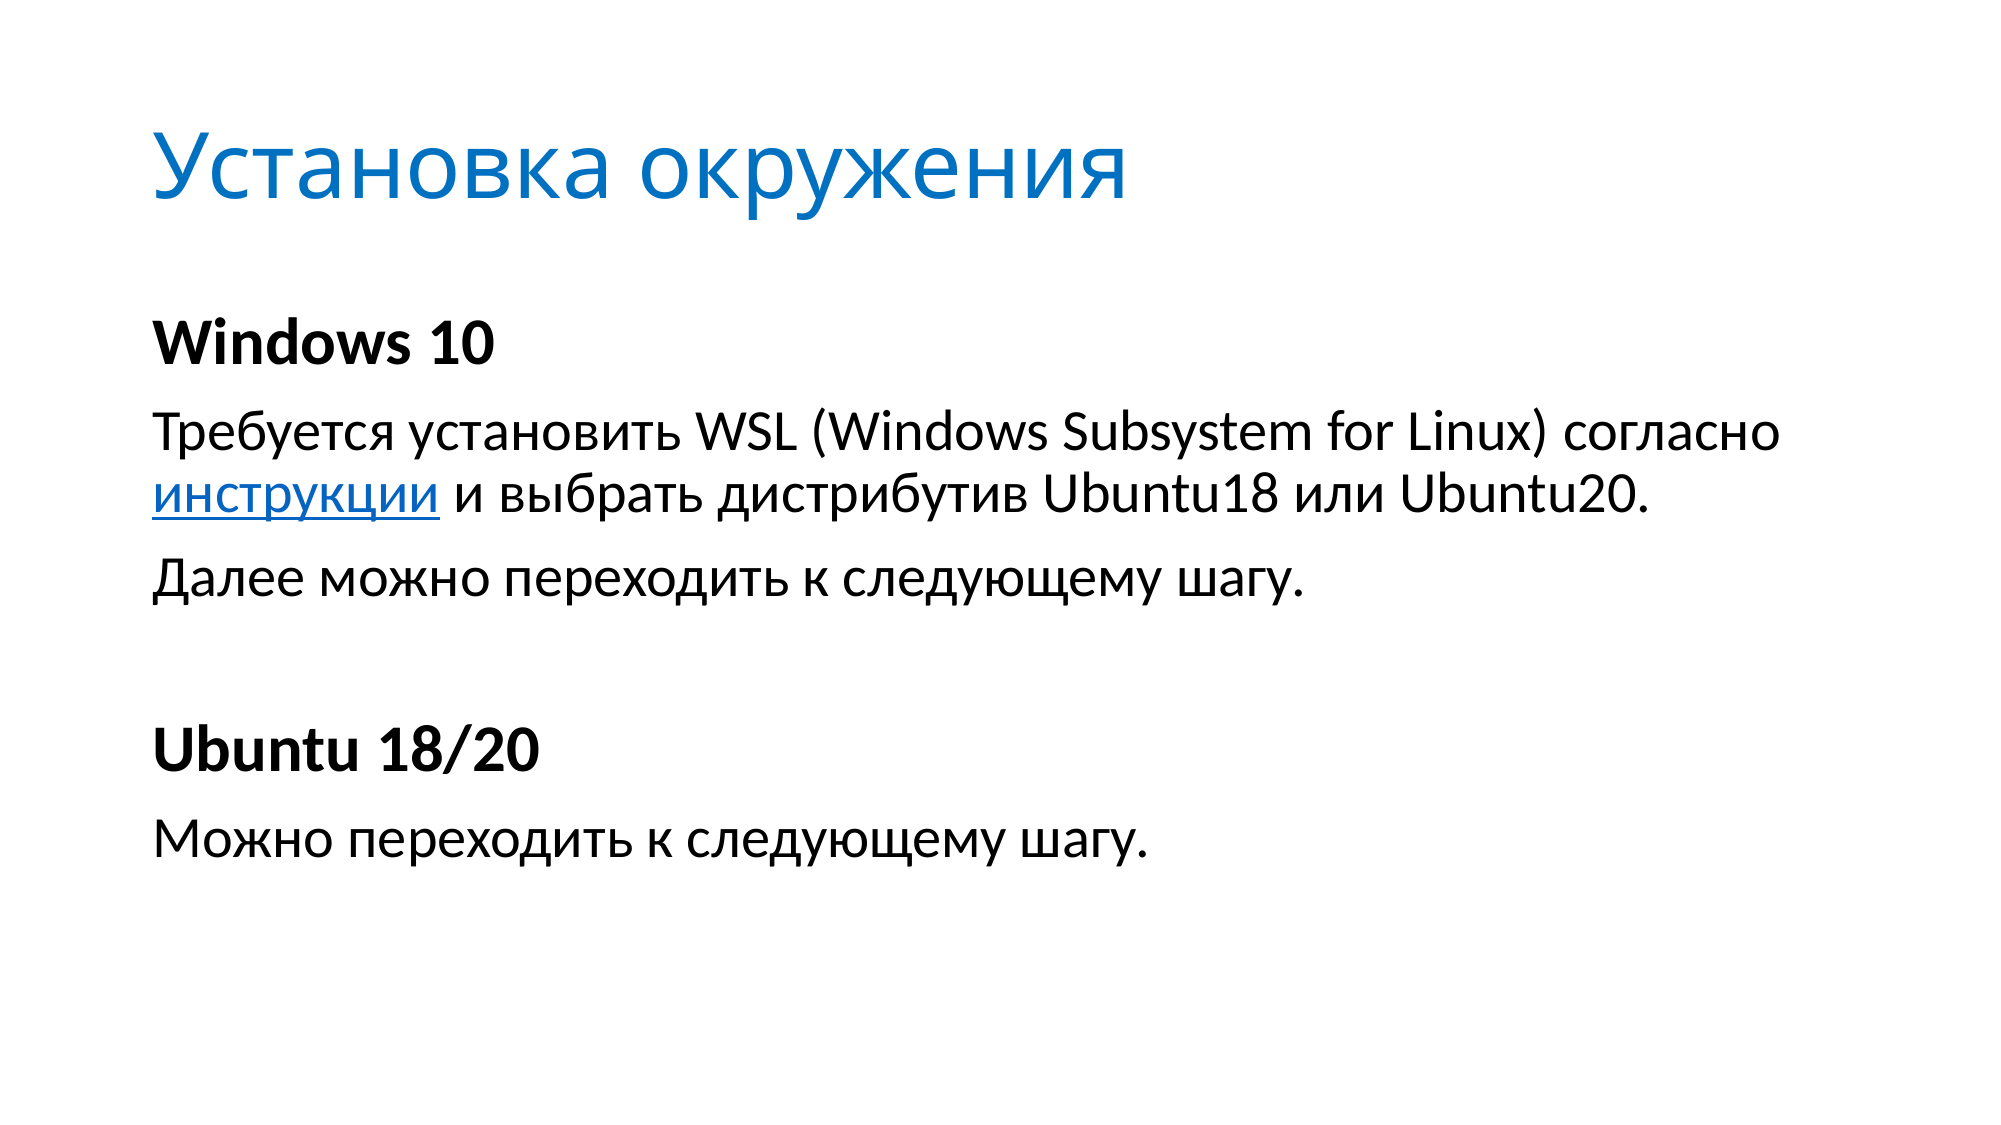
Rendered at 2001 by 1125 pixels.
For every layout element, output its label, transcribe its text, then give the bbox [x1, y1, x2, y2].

title Установка окружения [137, 59, 1863, 278]
list Windows 10 Требуется установить WSL (Windows Subsystem for Linux) согласно инструкции и выбрать дистрибутив Ubuntu18 или Ubuntu20. Далее можно переходить к следующему шагу. Ubuntu 18/20 Можно переходить к следующему шагу. [137, 299, 1863, 1014]
